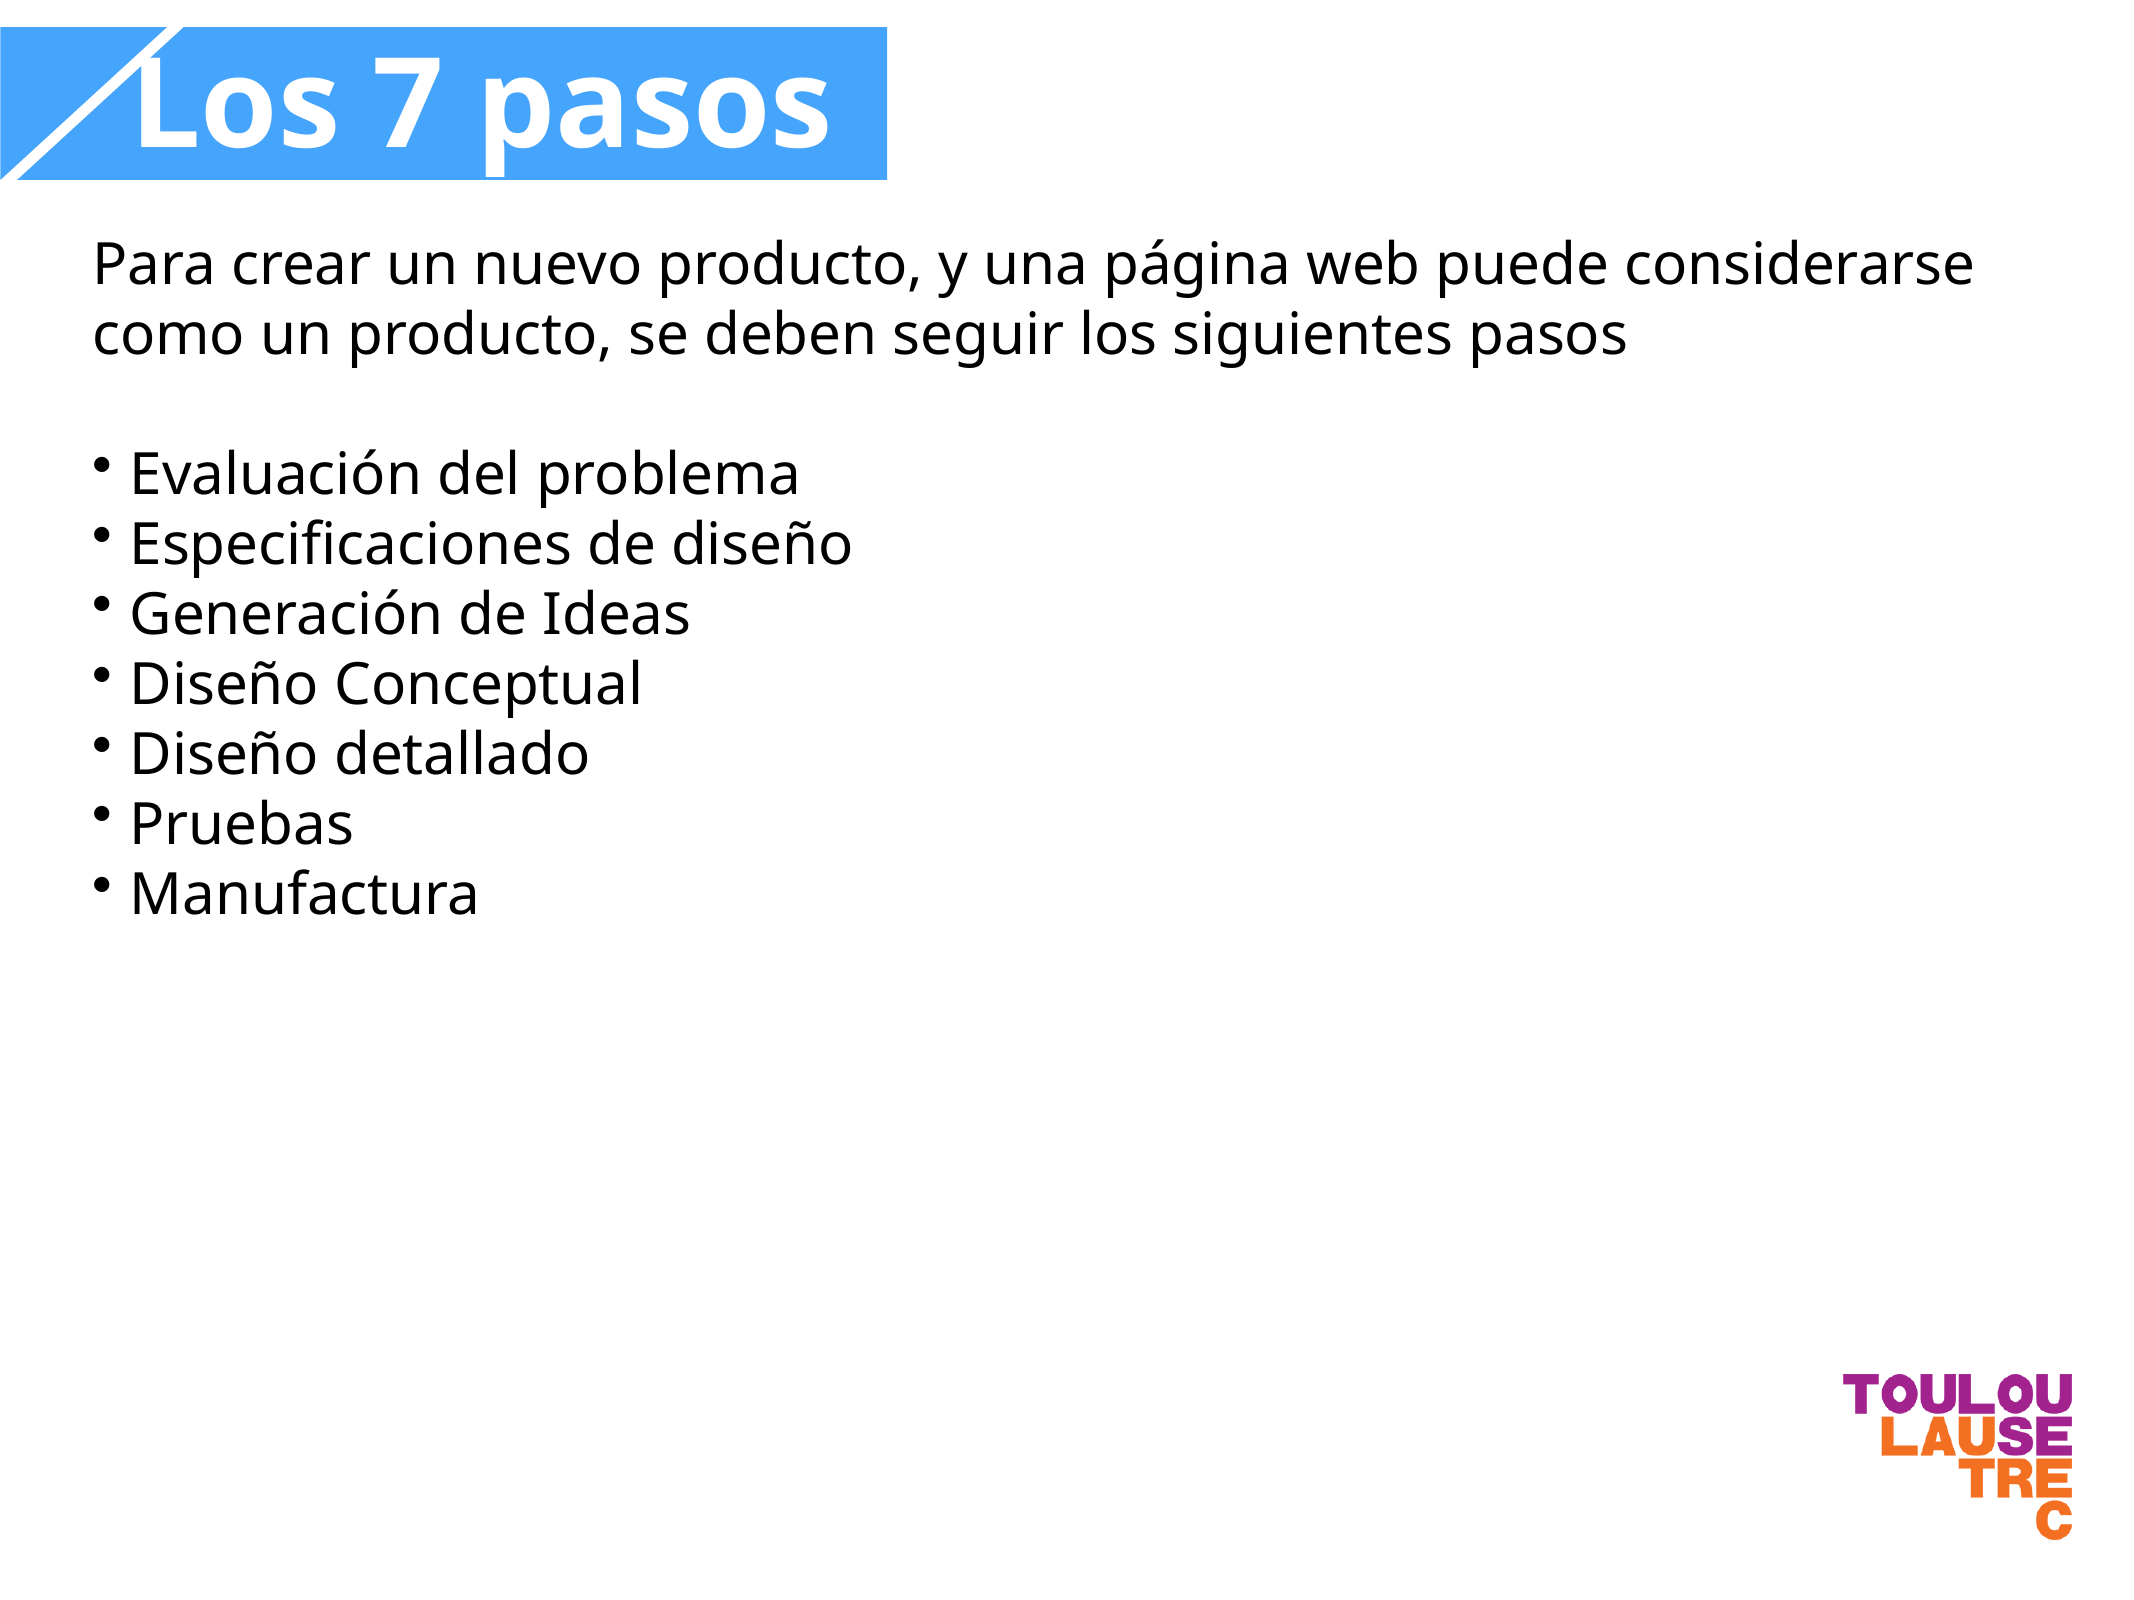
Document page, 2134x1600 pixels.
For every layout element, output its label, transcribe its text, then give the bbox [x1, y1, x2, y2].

text_box [0, 27, 123, 180]
picture [1836, 1366, 2081, 1549]
text_box [841, 27, 888, 180]
text_box Los 7 pasos [123, 16, 841, 180]
text_box [17, 82, 123, 180]
text_box Para crear un nuevo producto, y una página web puede considerarse como un producto, se deben seguir los siguientes pasos Evaluación del problema Especificaciones de diseño Generación de Ideas Diseño Conceptual Diseño detallado Pruebas Manufactura [83, 217, 2022, 935]
